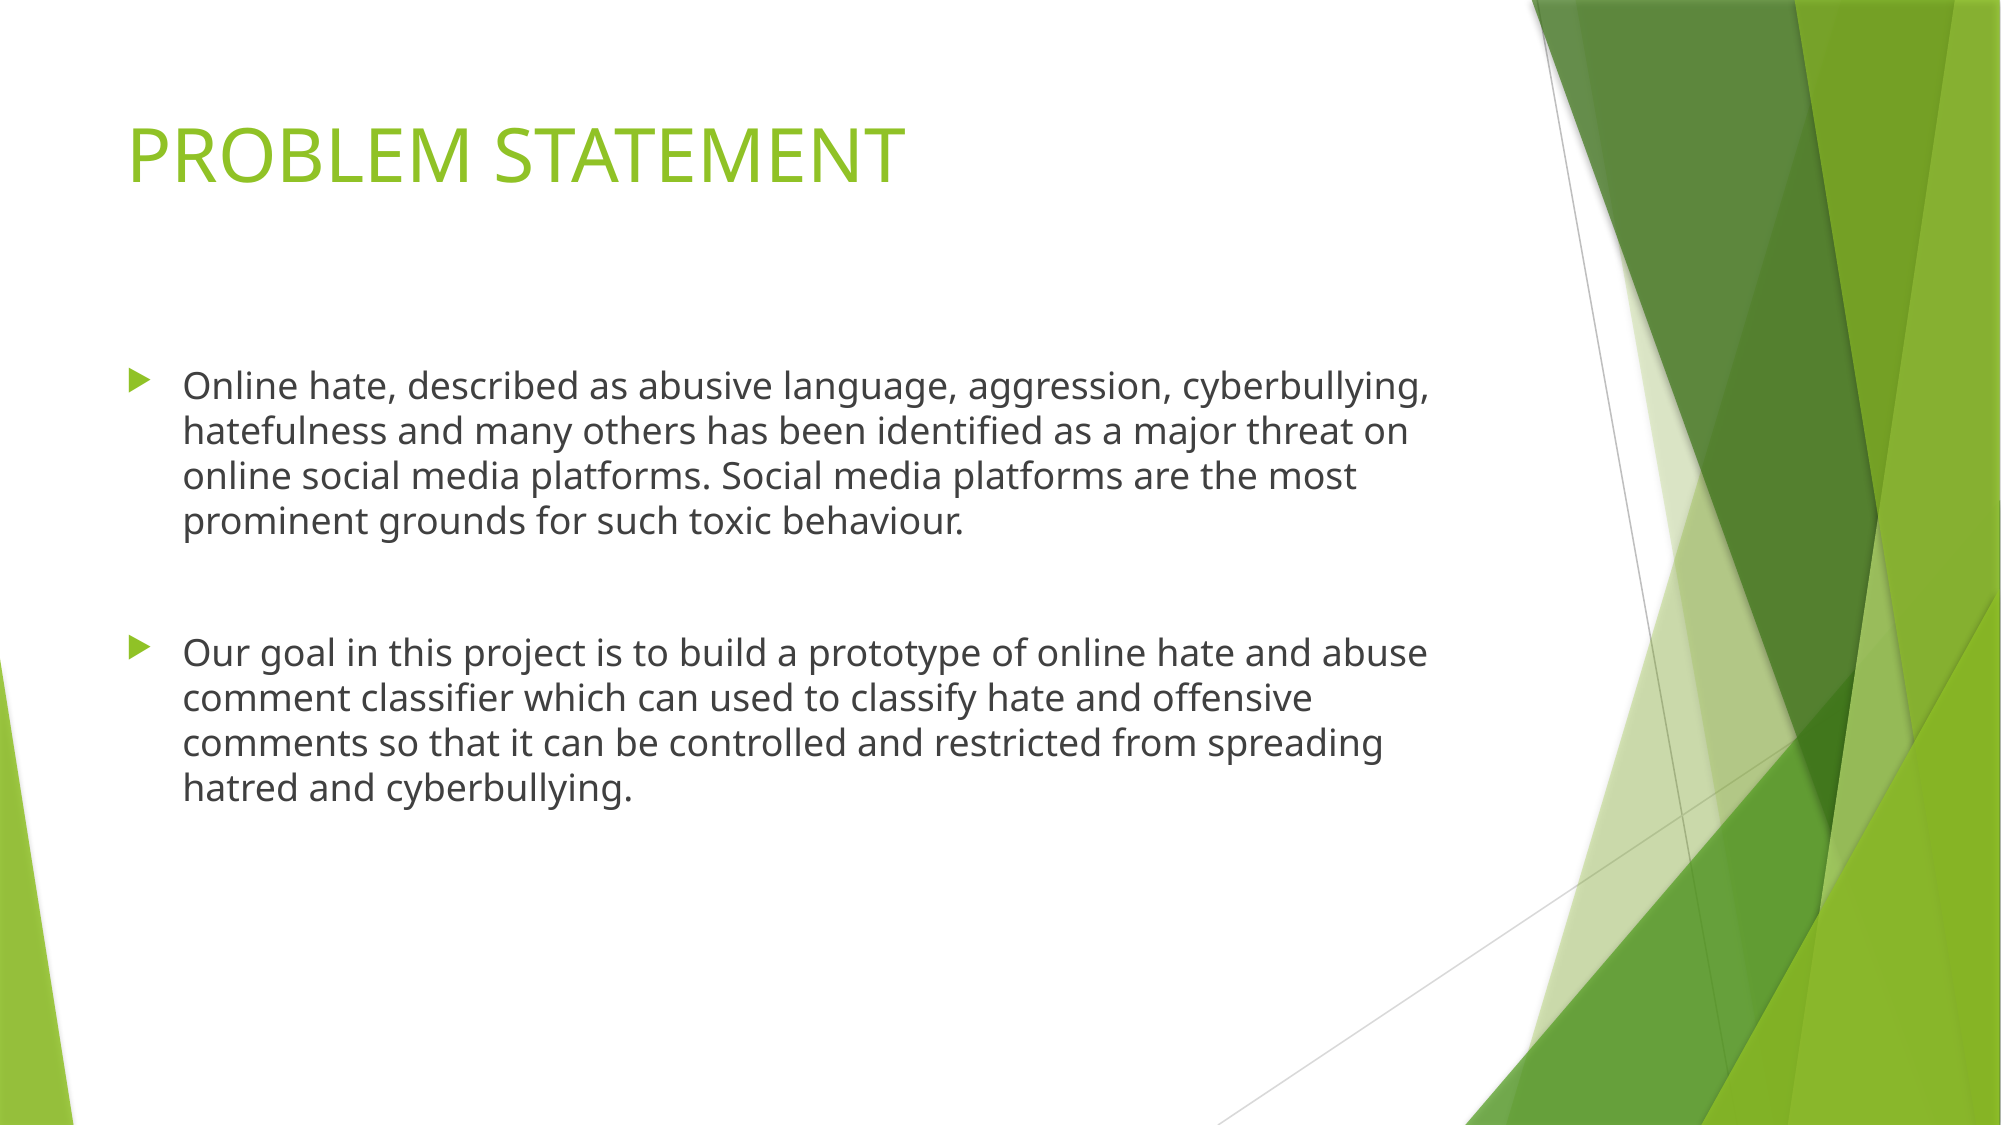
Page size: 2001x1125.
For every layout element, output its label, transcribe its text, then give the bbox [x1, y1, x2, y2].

list Online hate, described as abusive language, aggression, cyberbullying, hatefulness and many others has been identified as a major threat on online social media platforms. Social media platforms are the most prominent grounds for such toxic behaviour. Our goal in this project is to build a prototype of online hate and abuse comment classifier which can used to classify hate and offensive comments so that it can be controlled and restricted from spreading hatred and cyberbullying. [111, 354, 1522, 992]
title PROBLEM STATEMENT [111, 99, 1522, 317]
